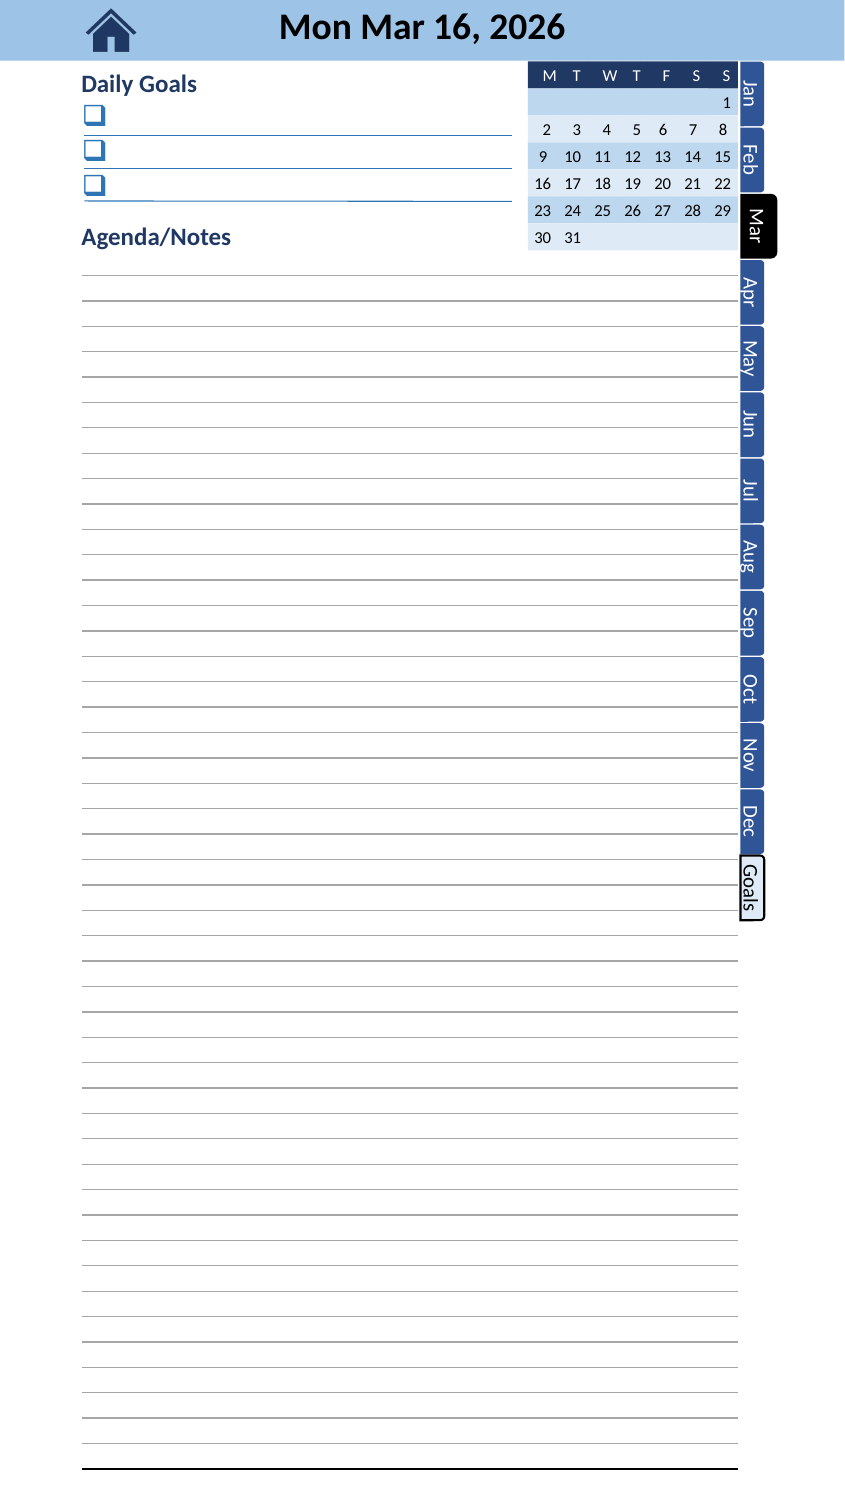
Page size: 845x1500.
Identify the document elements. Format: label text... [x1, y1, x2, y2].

picture [82, 1, 140, 59]
list Mon Mar 16, 2026 [190, 0, 655, 61]
